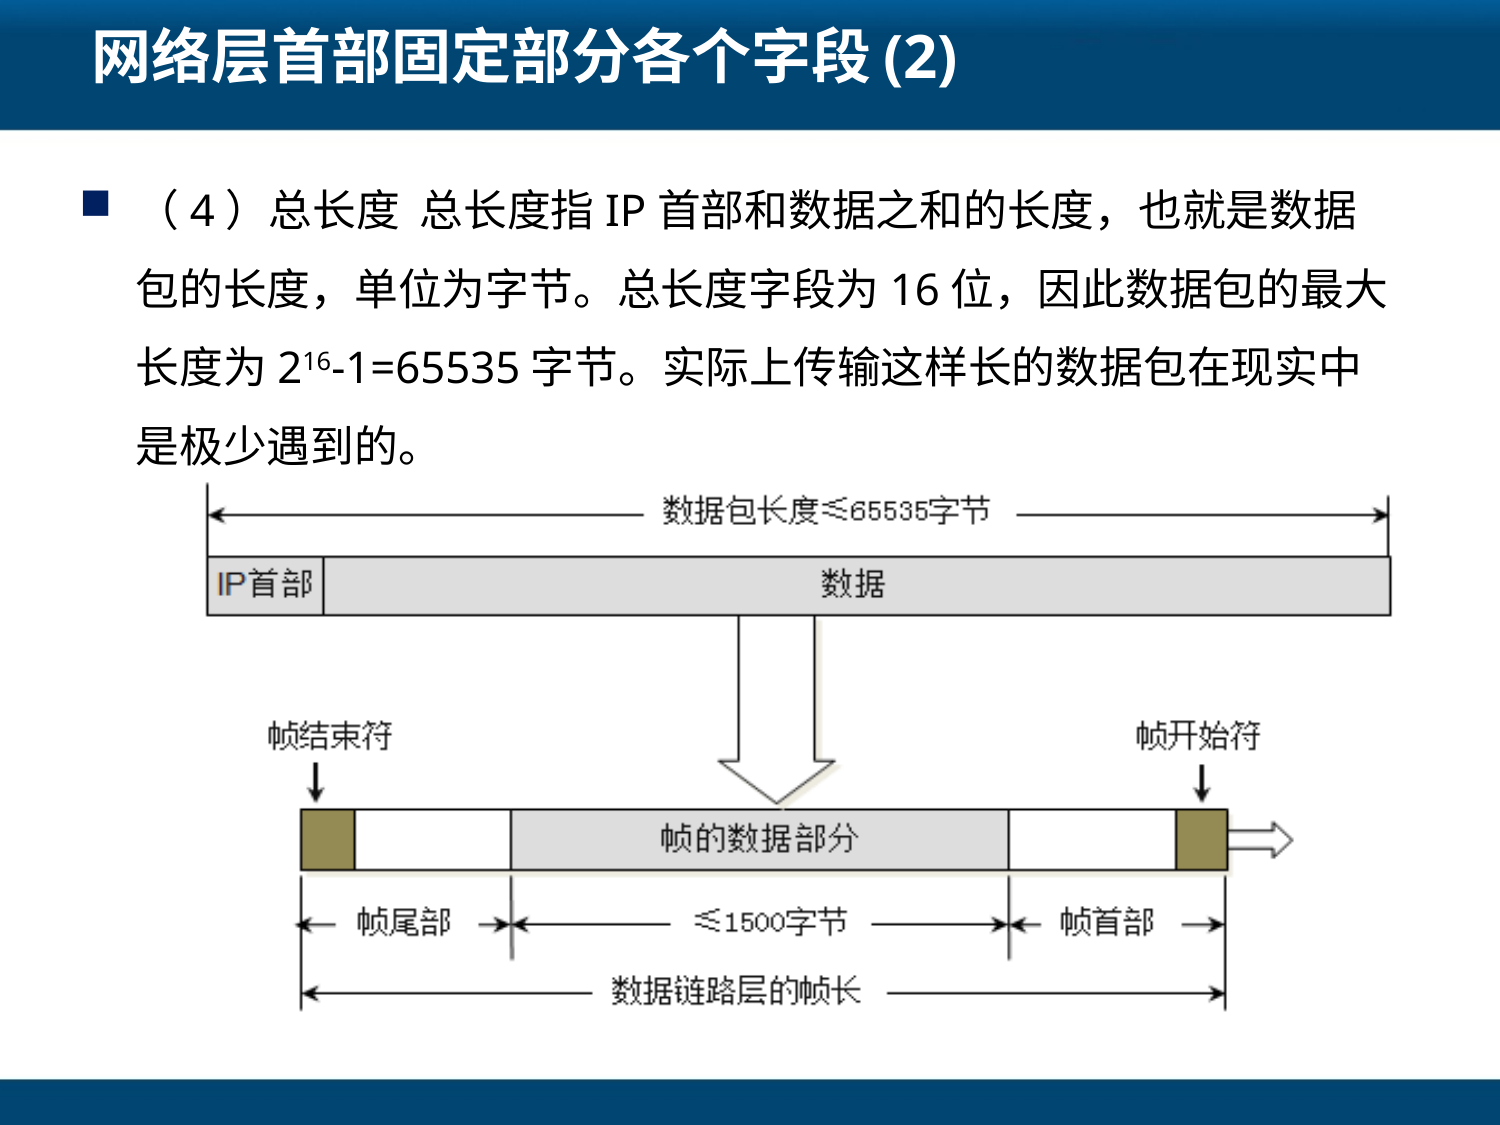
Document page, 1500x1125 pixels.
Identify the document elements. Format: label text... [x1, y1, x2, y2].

list （4）总长度 总长度指IP首部和数据之和的长度，也就是数据包的长度，单位为字节。总长度字段为16位，因此数据包的最大长度为216-1=65535字节。实际上传输这样长的数据包在现实中是极少遇到的。 [64, 149, 1415, 892]
title 网络层首部固定部分各个字段(2) [76, 19, 1427, 100]
picture [0, 0, 1500, 1125]
